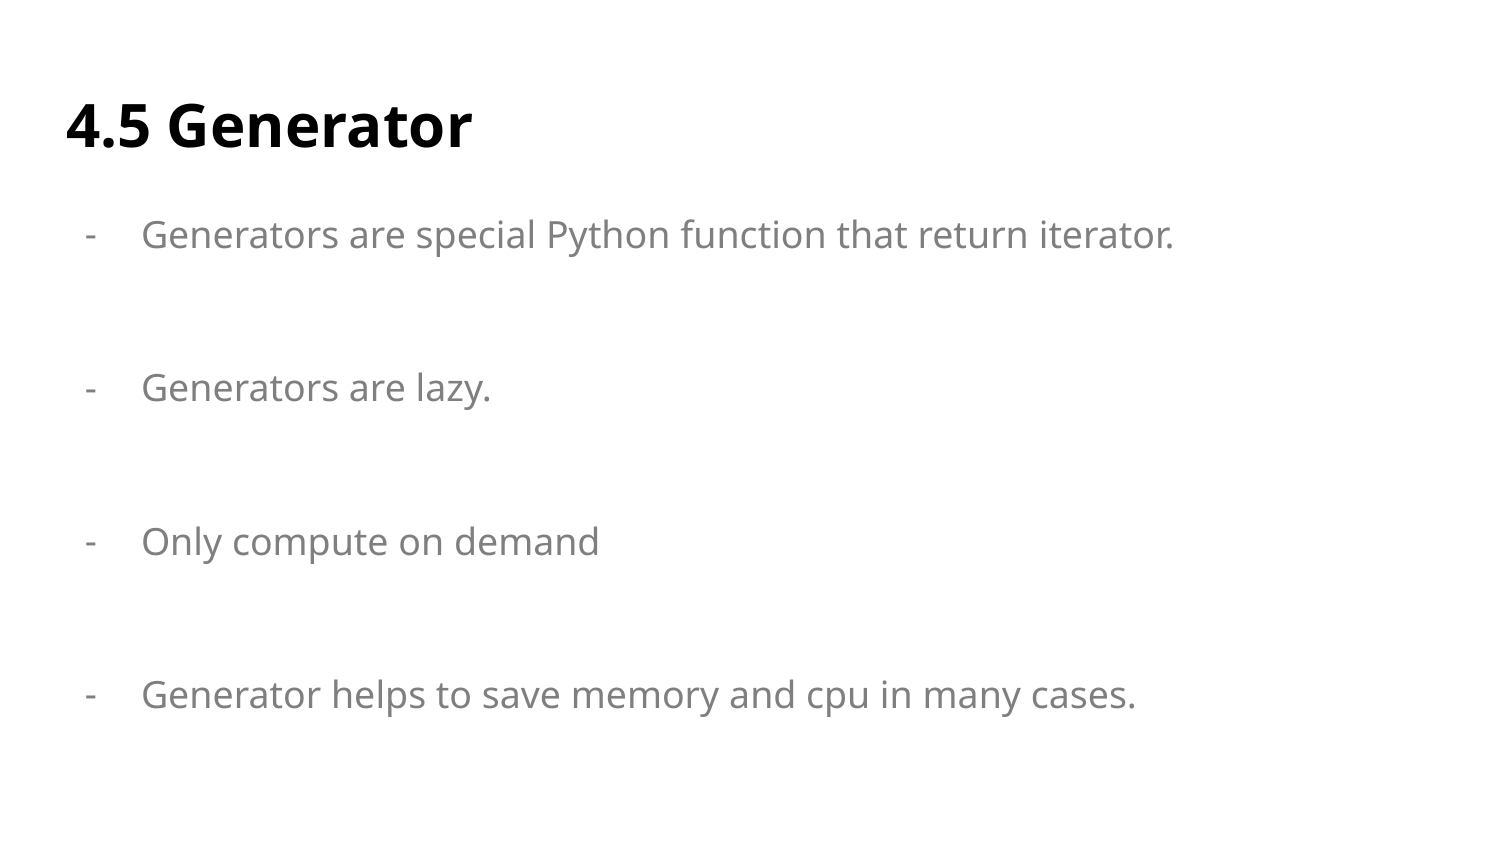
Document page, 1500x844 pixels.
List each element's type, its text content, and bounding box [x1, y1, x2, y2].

title 4.5 Generator [51, 72, 1449, 176]
list Generators are special Python function that return iterator. Generators are lazy. Only compute on demand Generator helps to save memory and cpu in many cases. [51, 189, 1449, 750]
